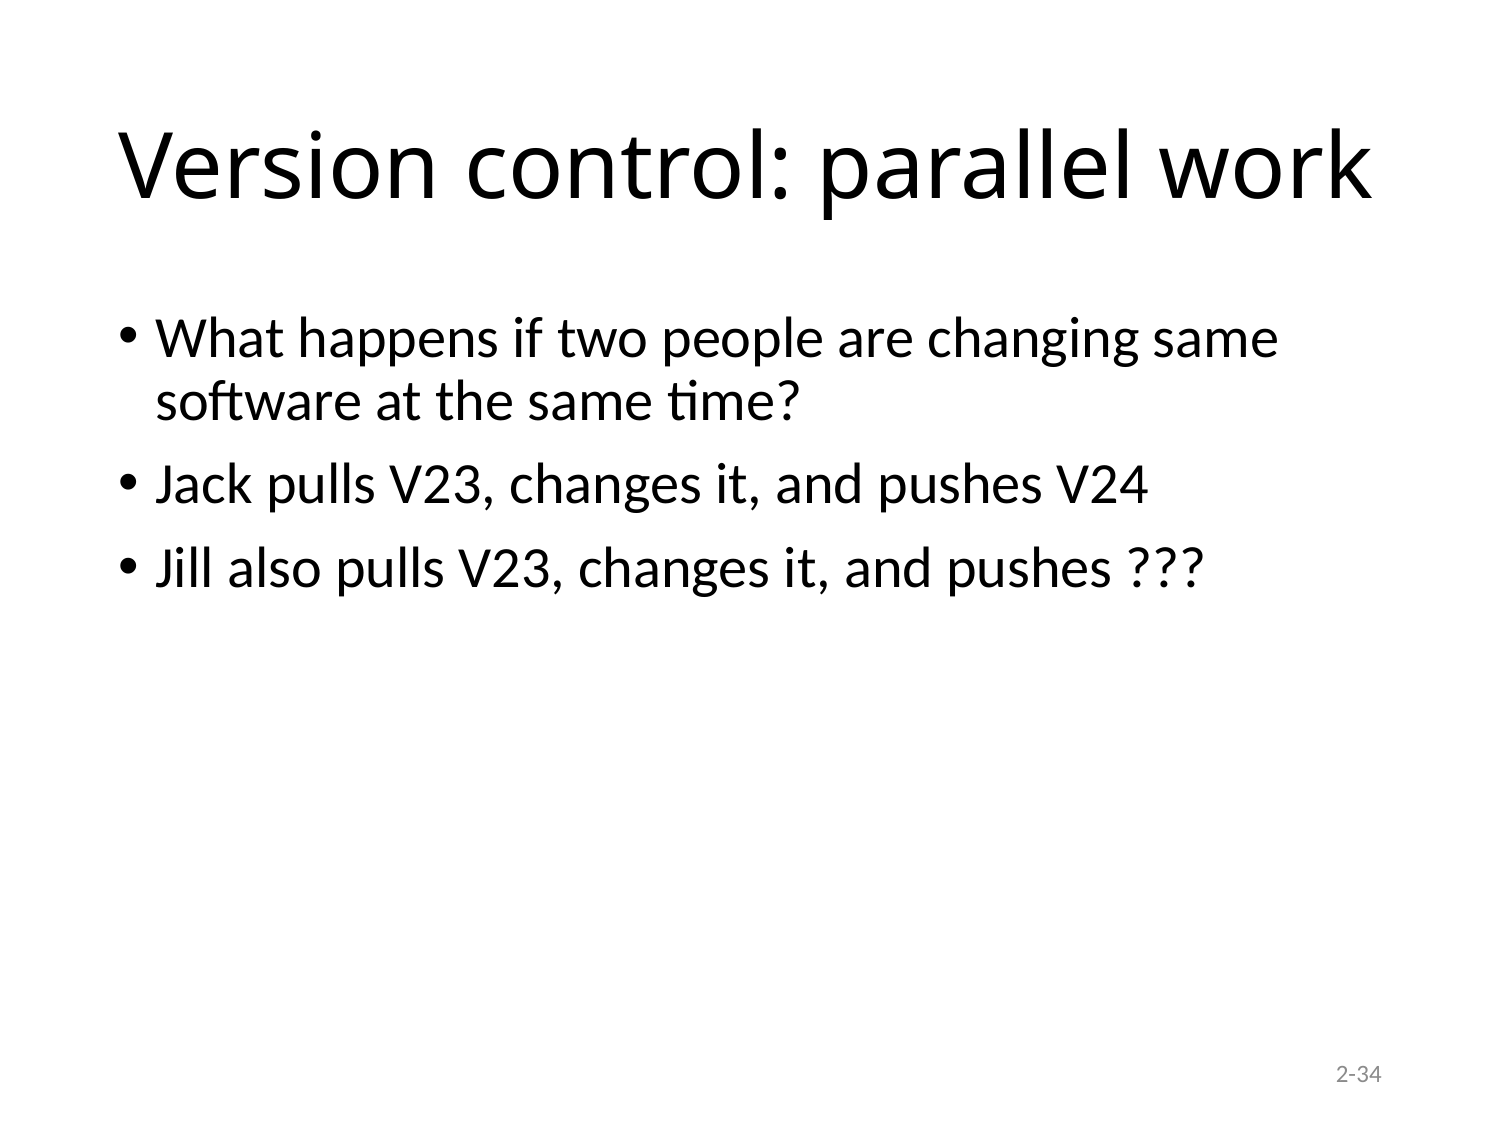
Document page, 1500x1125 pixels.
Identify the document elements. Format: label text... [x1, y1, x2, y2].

title Version control: parallel work [103, 59, 1397, 278]
list What happens if two people are changing same software at the same time? Jack pulls V23, changes it, and pushes V24 Jill also pulls V23, changes it, and pushes ??? [103, 299, 1397, 1014]
slide_number 2-34 [1059, 1042, 1397, 1103]
